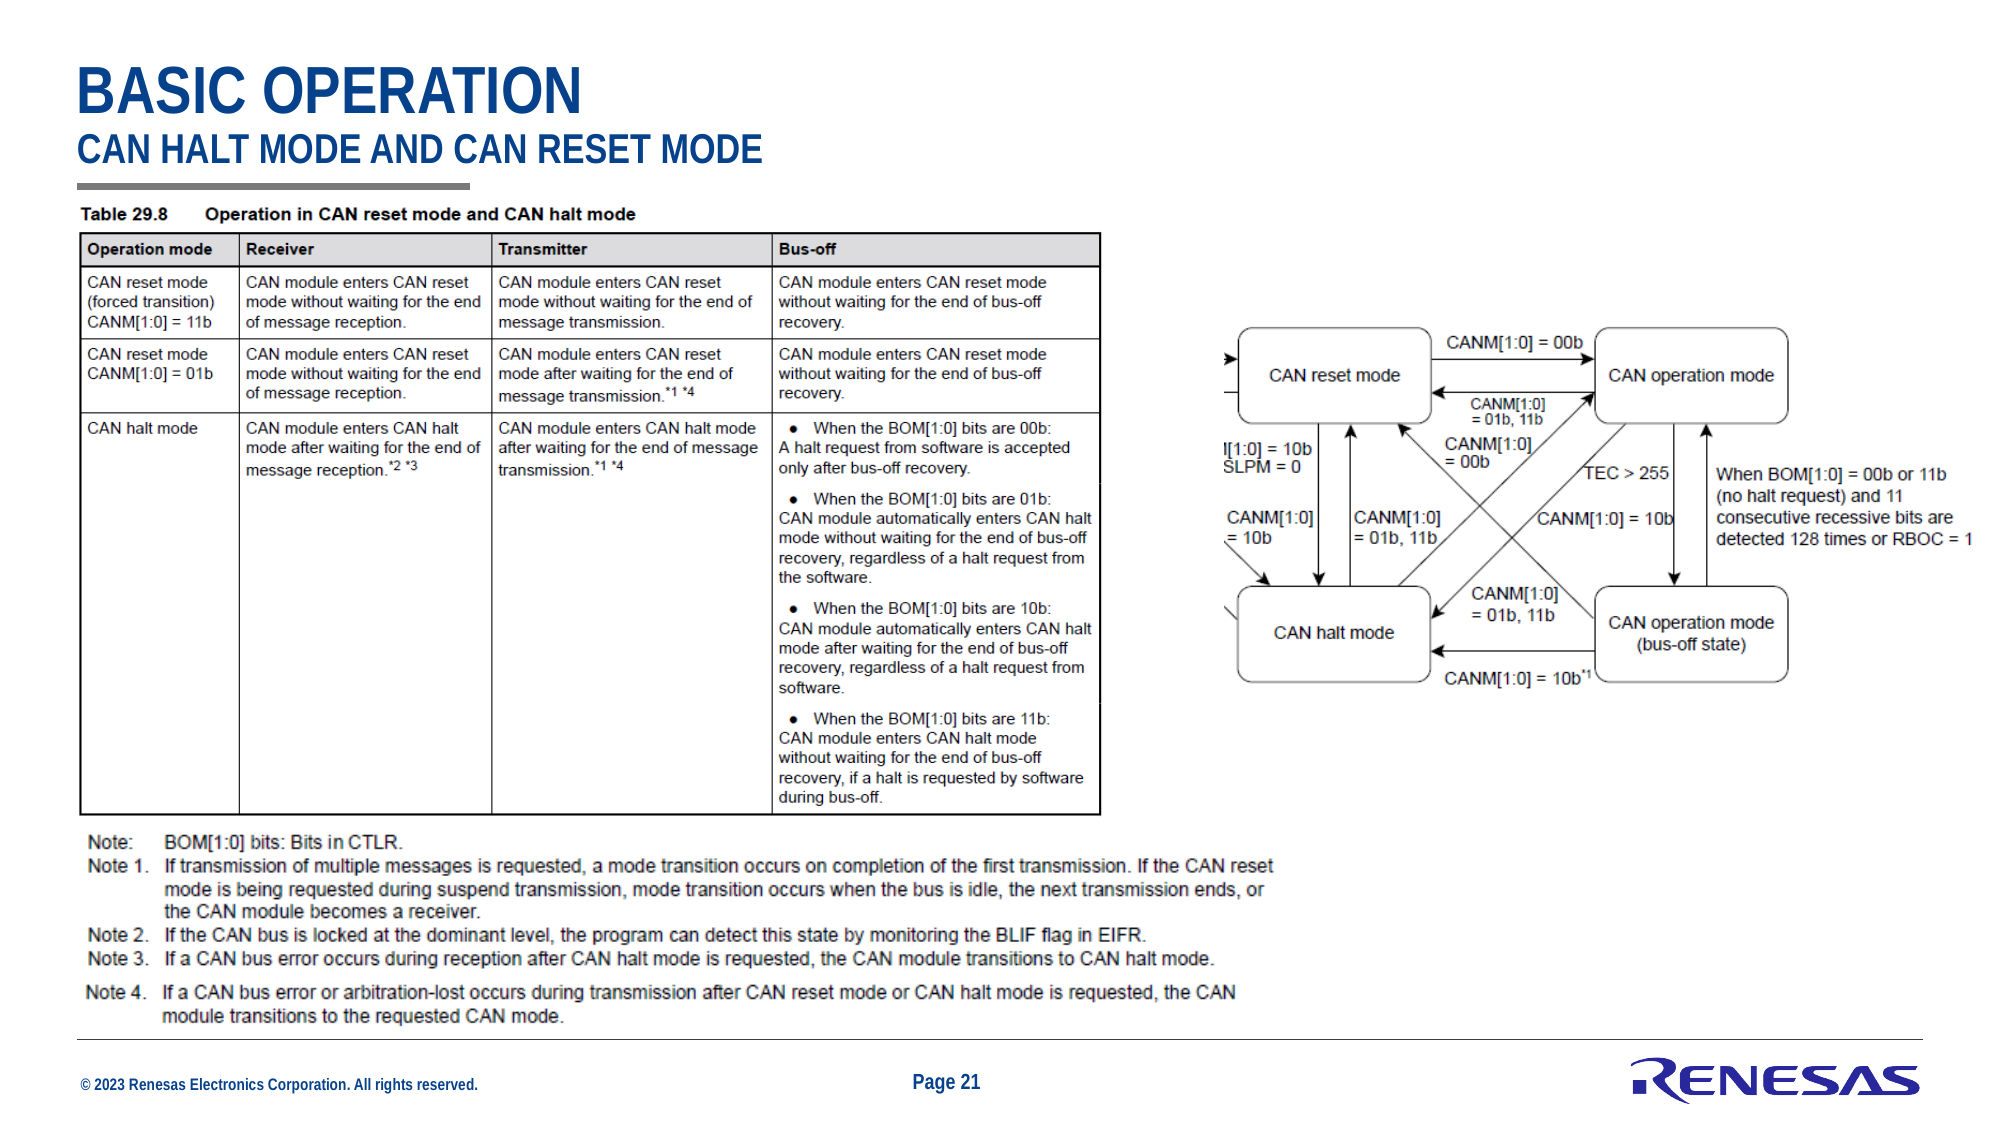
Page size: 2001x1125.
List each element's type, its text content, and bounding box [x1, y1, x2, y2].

picture [1224, 316, 1988, 705]
picture [1628, 1055, 1923, 1106]
title BASIC OPERATION CAN HALT MODE AND CAN RESET MODE [76, 54, 1920, 173]
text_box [73, 820, 1288, 1039]
picture [73, 200, 1114, 820]
